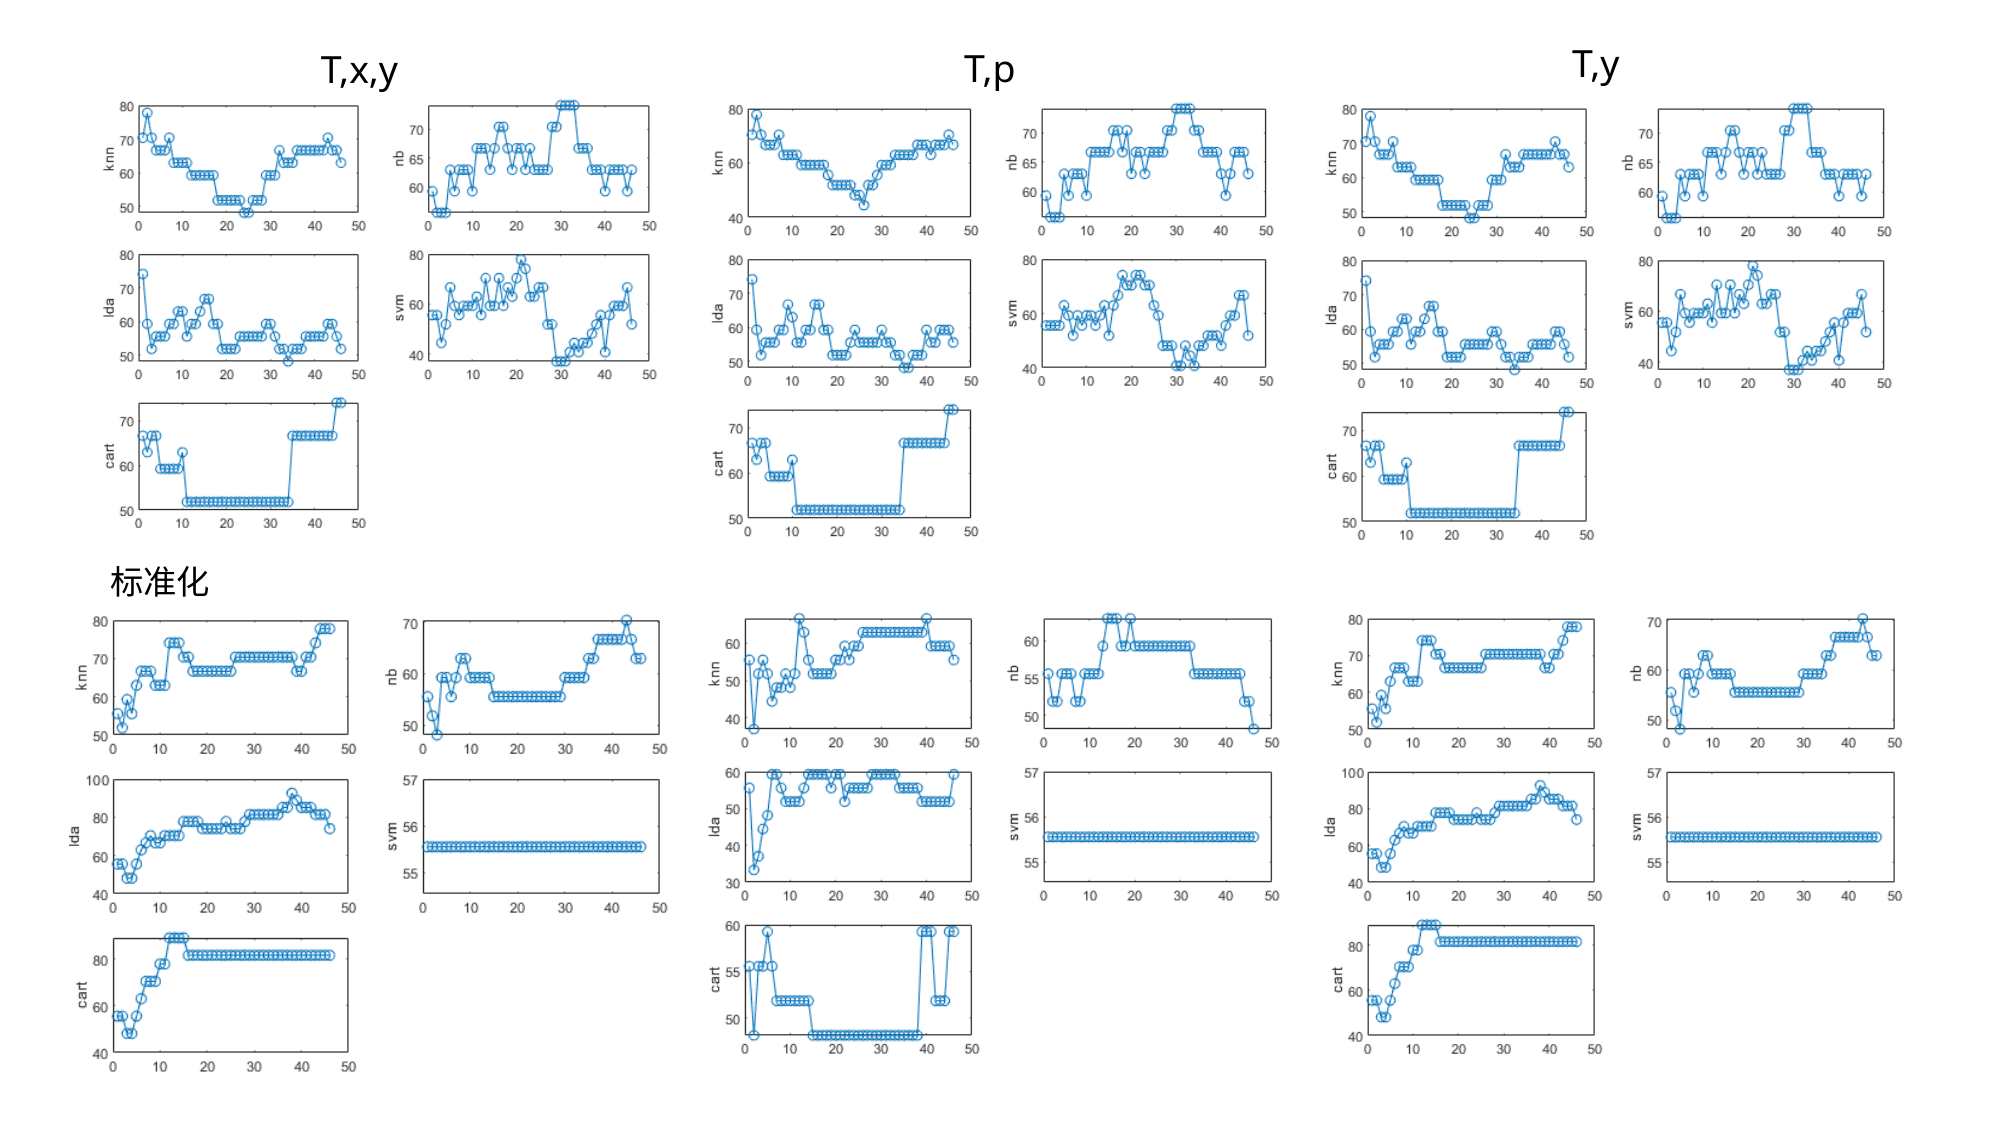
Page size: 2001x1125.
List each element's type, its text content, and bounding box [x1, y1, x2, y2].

picture [1324, 609, 1907, 1060]
text_box 标准化 [95, 554, 276, 609]
picture [95, 96, 666, 535]
text_box T,p [949, 37, 1075, 98]
text_box T,x,y [306, 38, 432, 96]
picture [69, 609, 680, 1078]
text_box T,y [1557, 32, 1683, 93]
picture [1317, 99, 1900, 547]
picture [700, 98, 1283, 547]
picture [700, 604, 1283, 1061]
